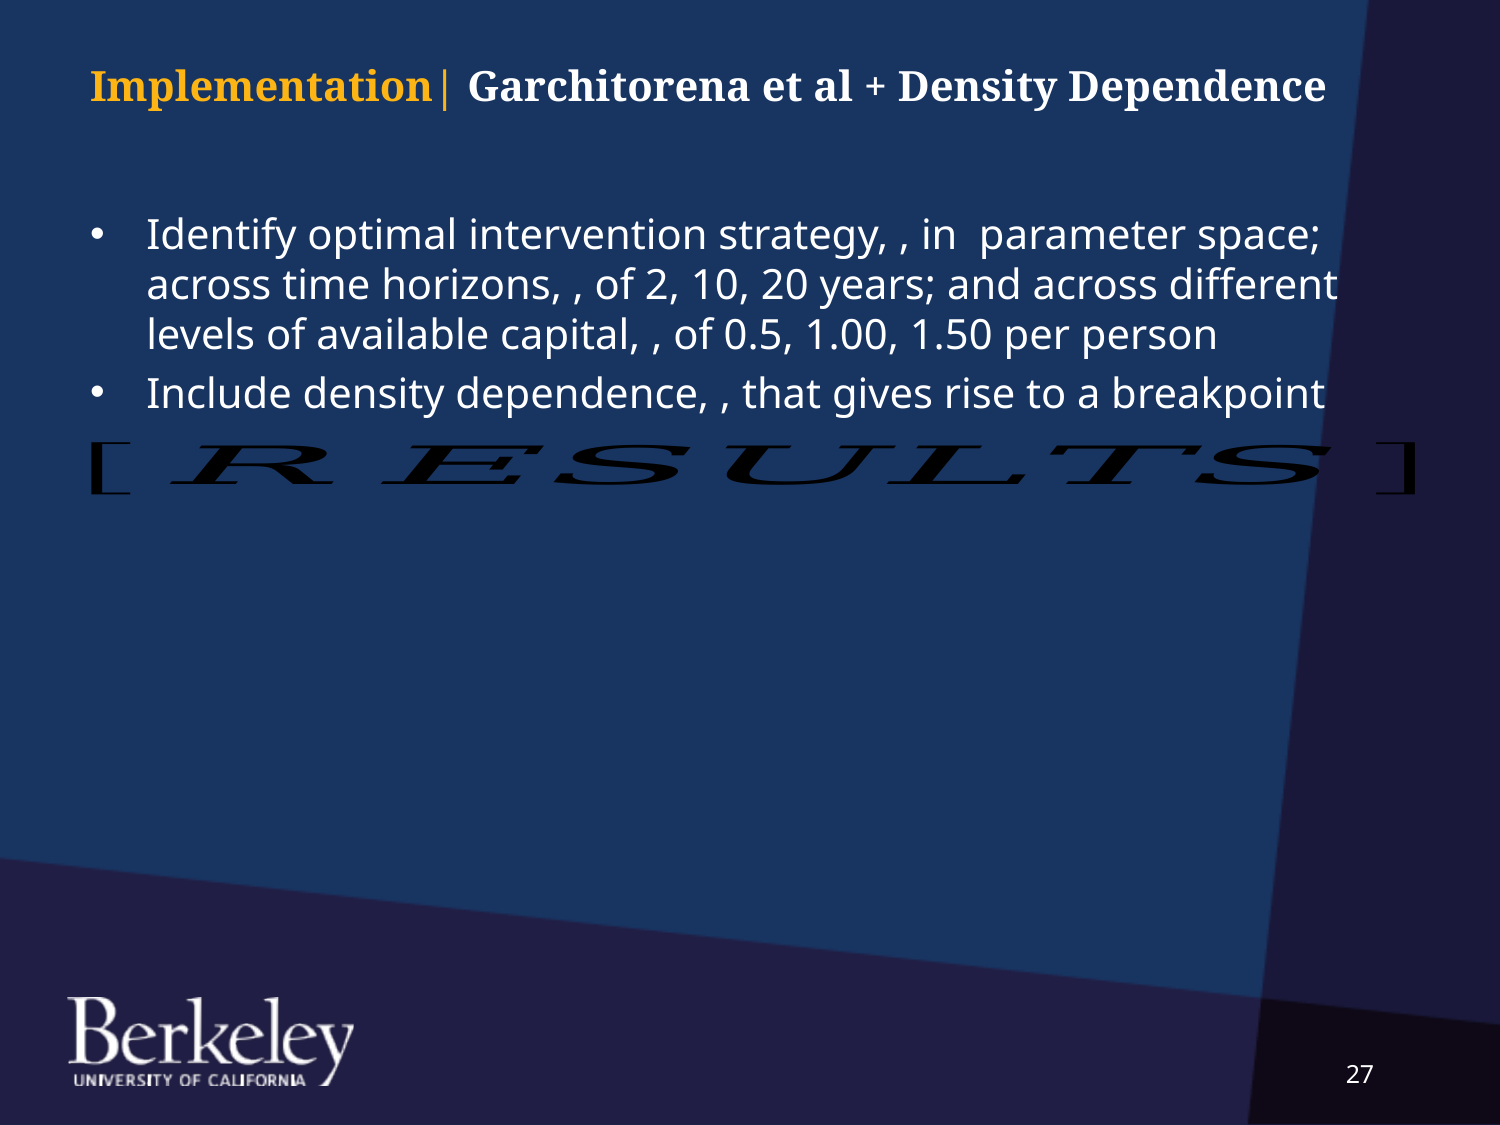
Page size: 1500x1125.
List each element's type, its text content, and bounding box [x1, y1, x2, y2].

picture [0, 0, 1500, 1125]
list Implementation| Garchitorena et al + Density Dependence [75, 51, 1425, 132]
